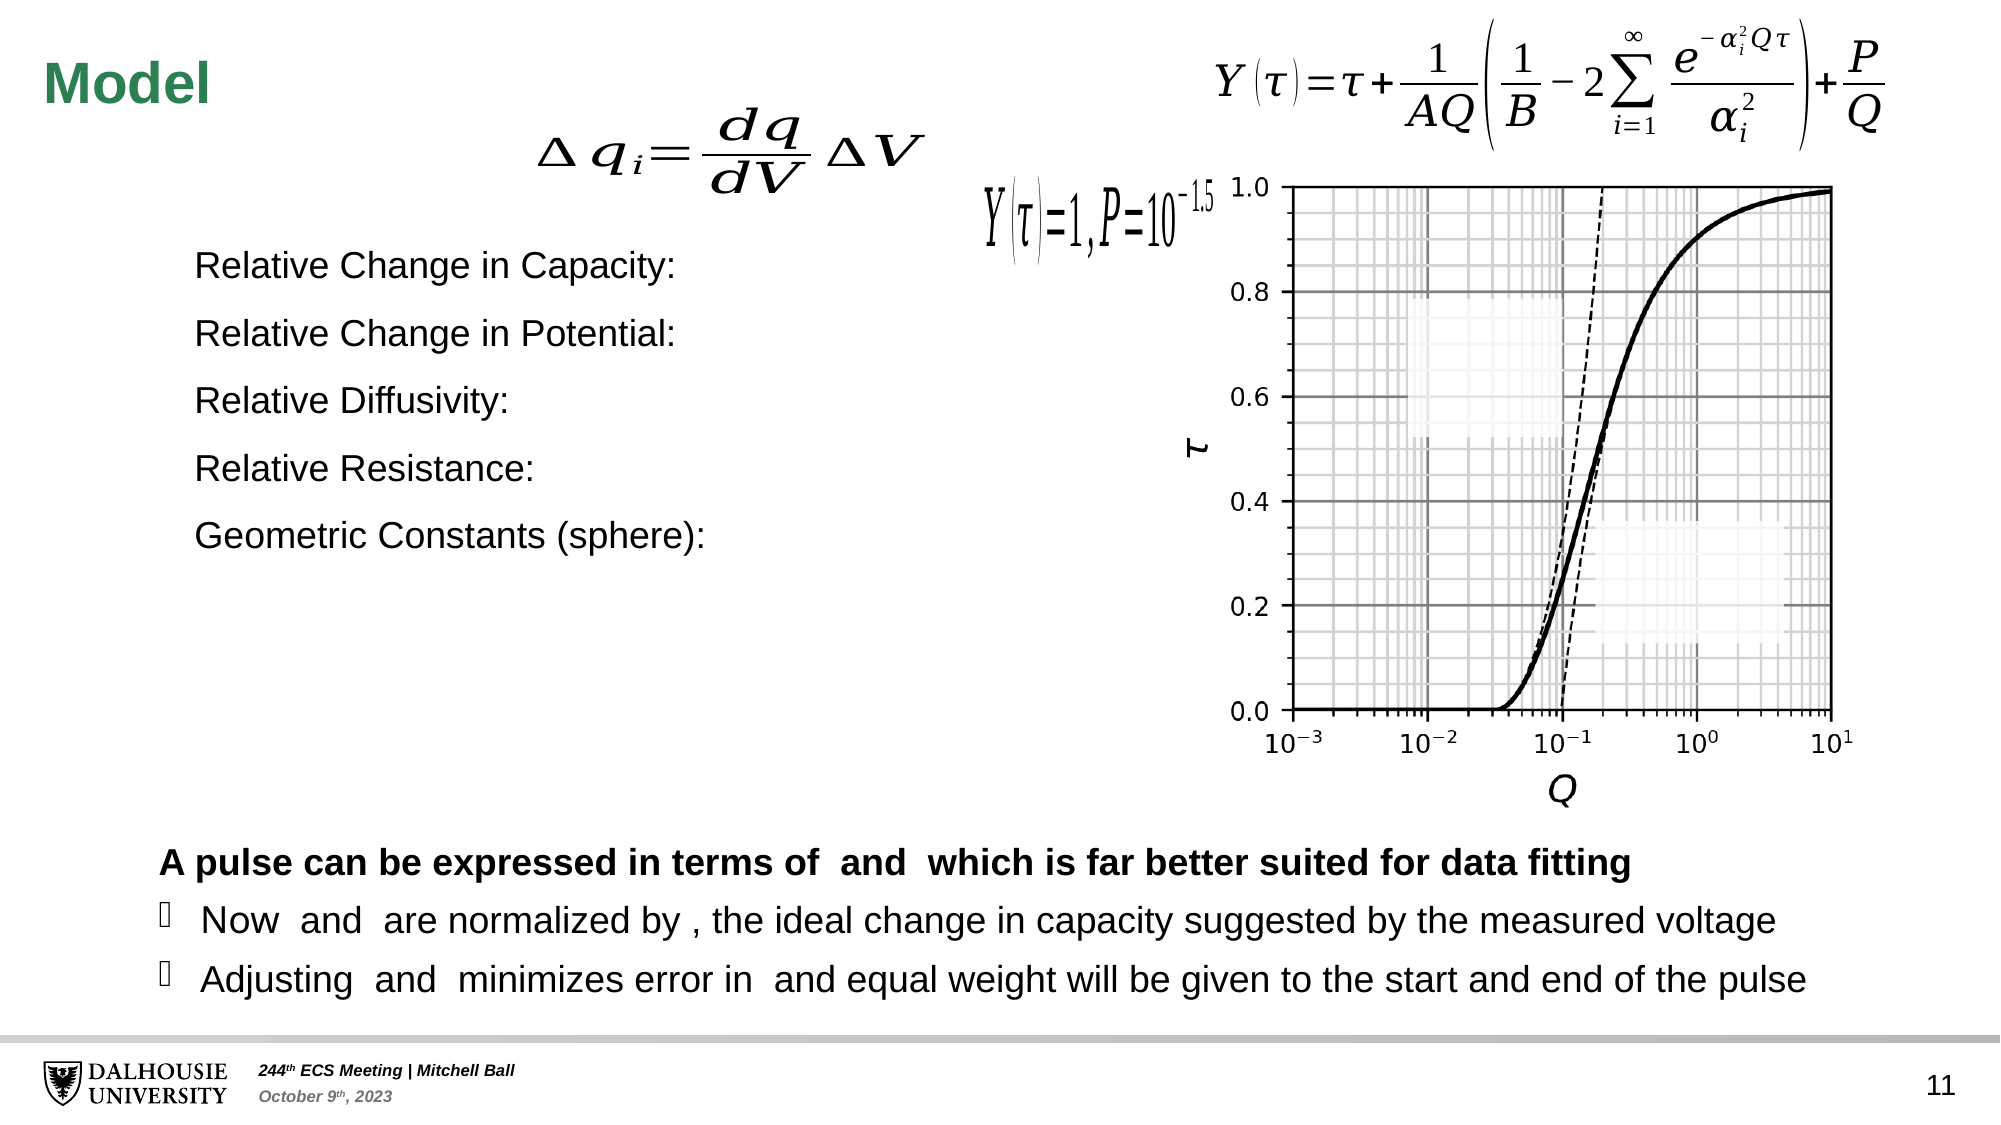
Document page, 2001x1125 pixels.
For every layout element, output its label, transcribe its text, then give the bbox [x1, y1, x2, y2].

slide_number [258, 1076, 634, 1115]
footer 244th ECS Meeting | Mitchell Ball [258, 1051, 734, 1090]
picture [1156, 153, 1876, 833]
title Model [43, 0, 1863, 117]
slide_number 11 [1851, 1042, 1957, 1125]
